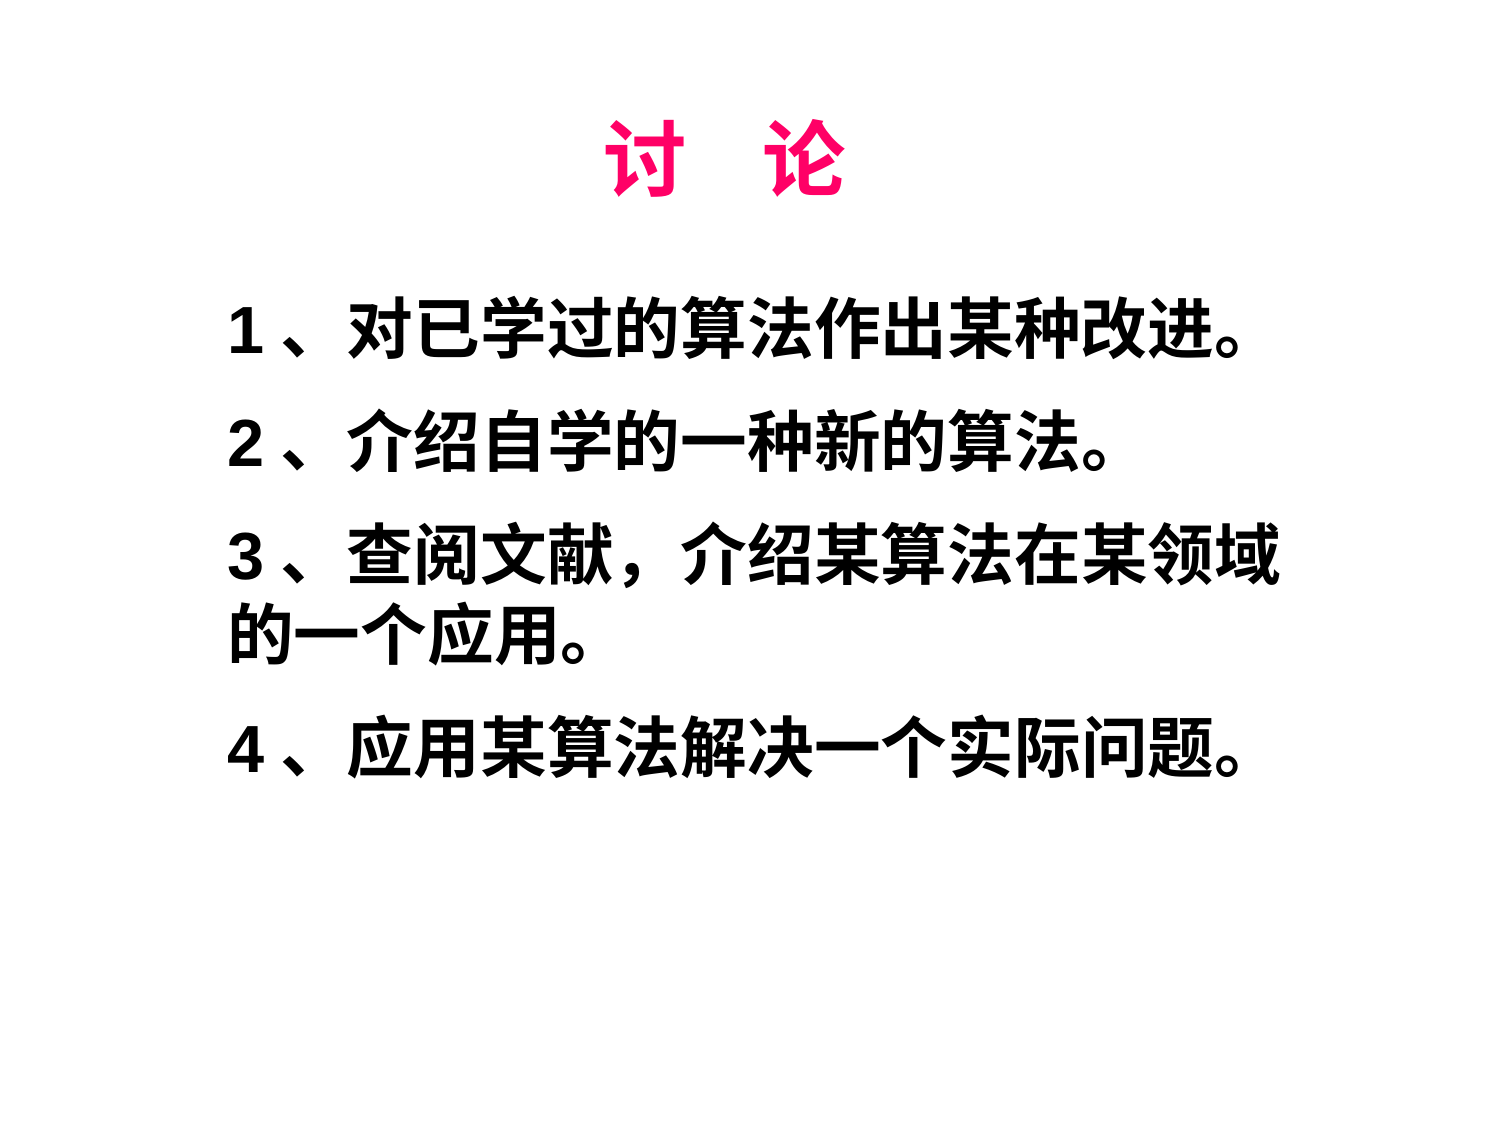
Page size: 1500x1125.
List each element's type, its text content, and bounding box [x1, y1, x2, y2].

text_box 1、对已学过的算法作出某种改进。 2、介绍自学的一种新的算法。 3、查阅文献，介绍某算法在某领域的一个应用。 4、应用某算法解决一个实际问题。 [212, 279, 1363, 794]
text_box 讨 论 [249, 99, 1200, 215]
